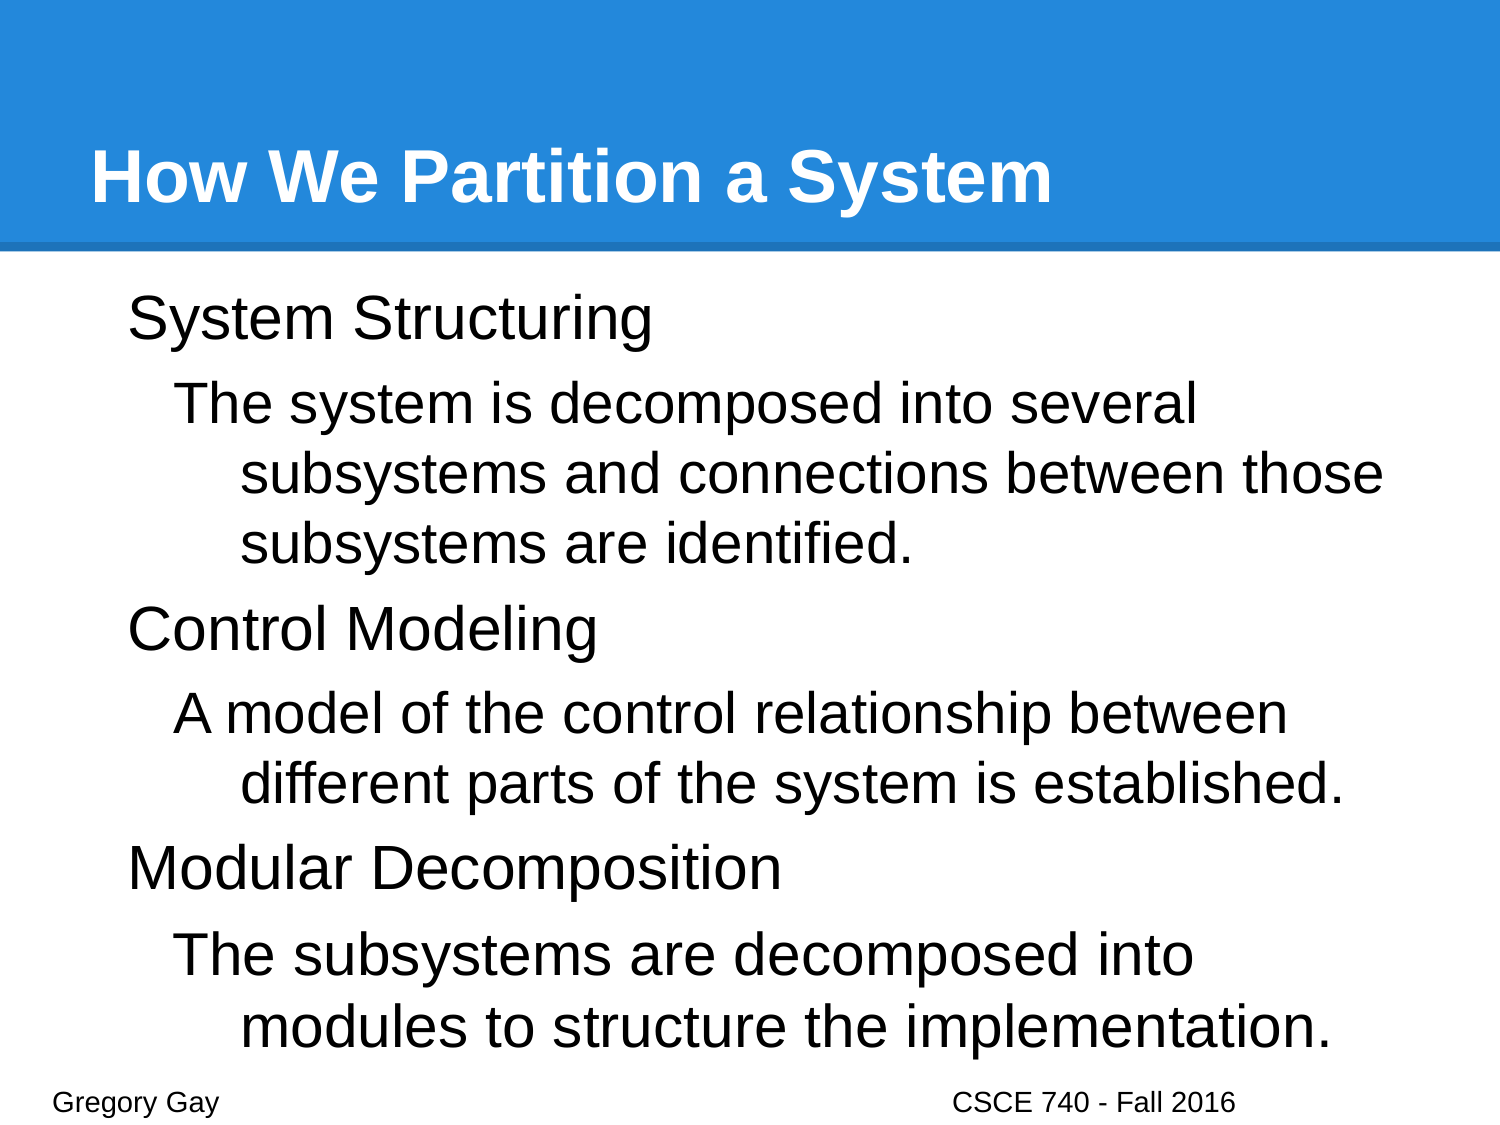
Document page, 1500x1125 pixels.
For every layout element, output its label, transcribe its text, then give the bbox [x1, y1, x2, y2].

text_box Gregory Gay CSCE 740 - Fall 2016 8 [37, 1068, 1463, 1114]
list System Structuring The system is decomposed into several subsystems and connections between those subsystems are identified. Control Modeling A model of the control relationship between different parts of the system is established. Modular Decomposition The subsystems are decomposed into modules to structure the implementation. [75, 262, 1425, 1068]
title How We Partition a System [75, 45, 1425, 233]
